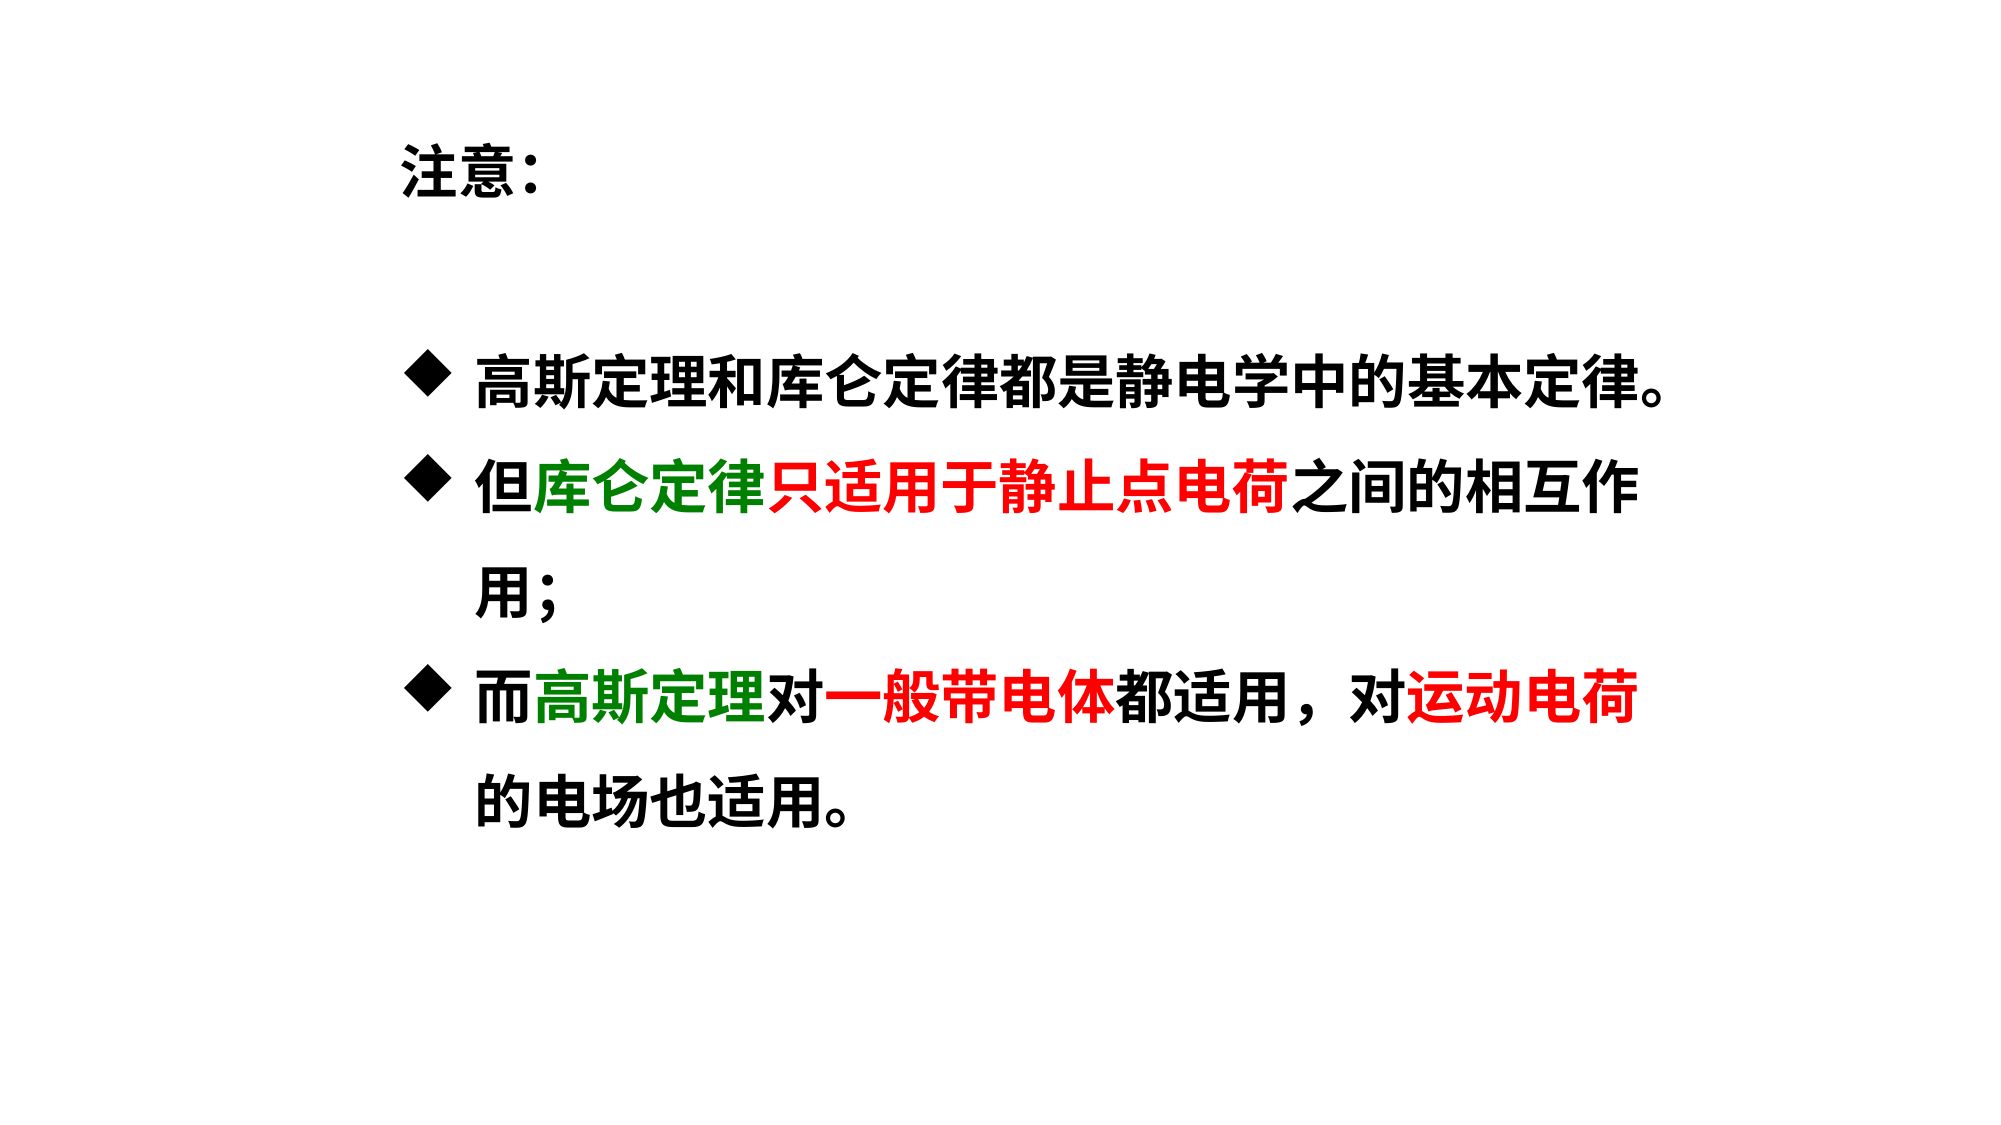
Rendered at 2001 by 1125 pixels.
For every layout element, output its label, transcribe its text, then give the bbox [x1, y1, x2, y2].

text_box 注意： 高斯定理和库仑定律都是静电学中的基本定律。 但库仑定律只适用于静止点电荷之间的相互作用； 而高斯定理对一般带电体都适用，对运动电荷的电场也适用。 [385, 93, 1684, 843]
